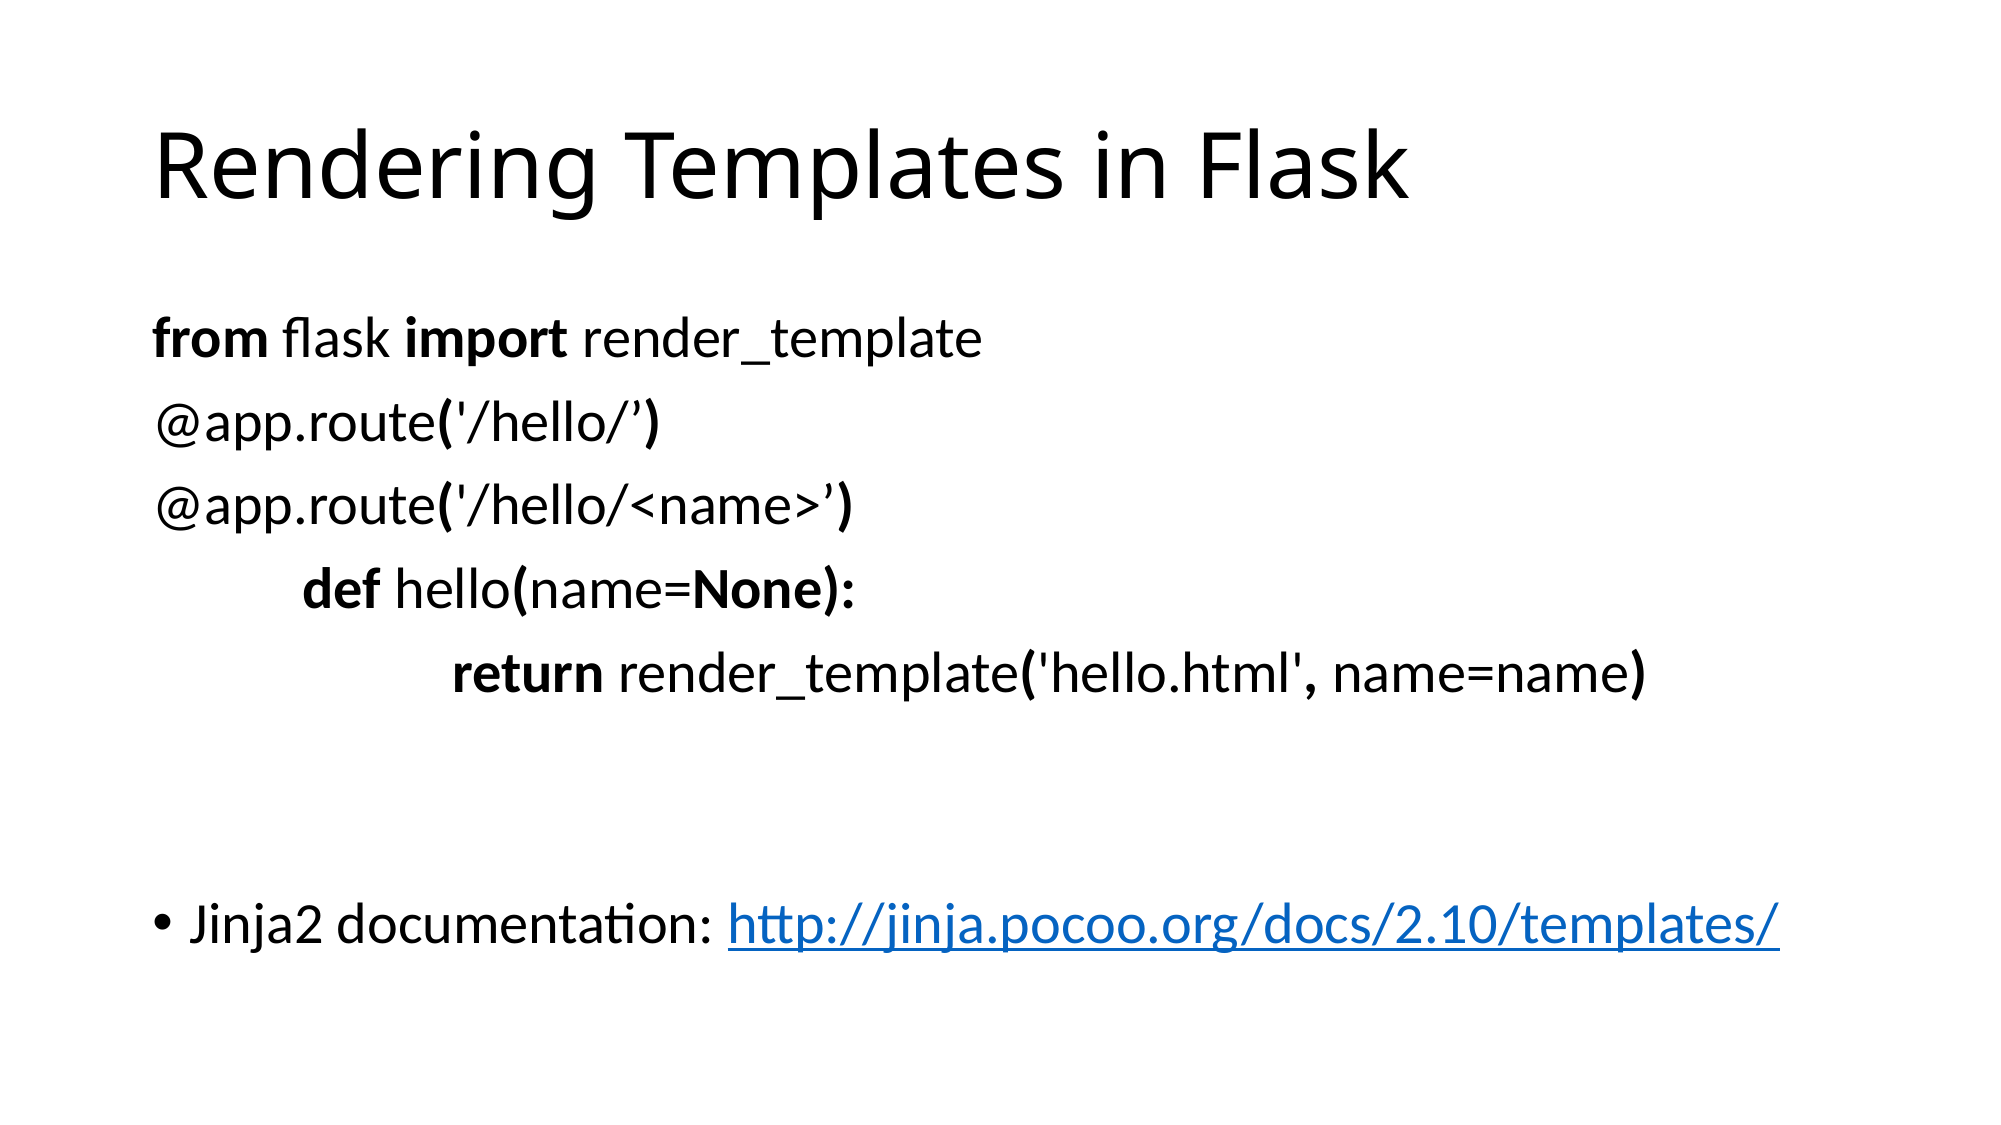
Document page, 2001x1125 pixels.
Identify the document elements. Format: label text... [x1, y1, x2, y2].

list from flask import render_template @app.route('/hello/’) @app.route('/hello/<name>’) def hello(name=None): return render_template('hello.html', name=name) Jinja2 documentation: http://jinja.pocoo.org/docs/2.10/templates/ [137, 299, 1863, 1014]
title Rendering Templates in Flask [137, 59, 1863, 278]
